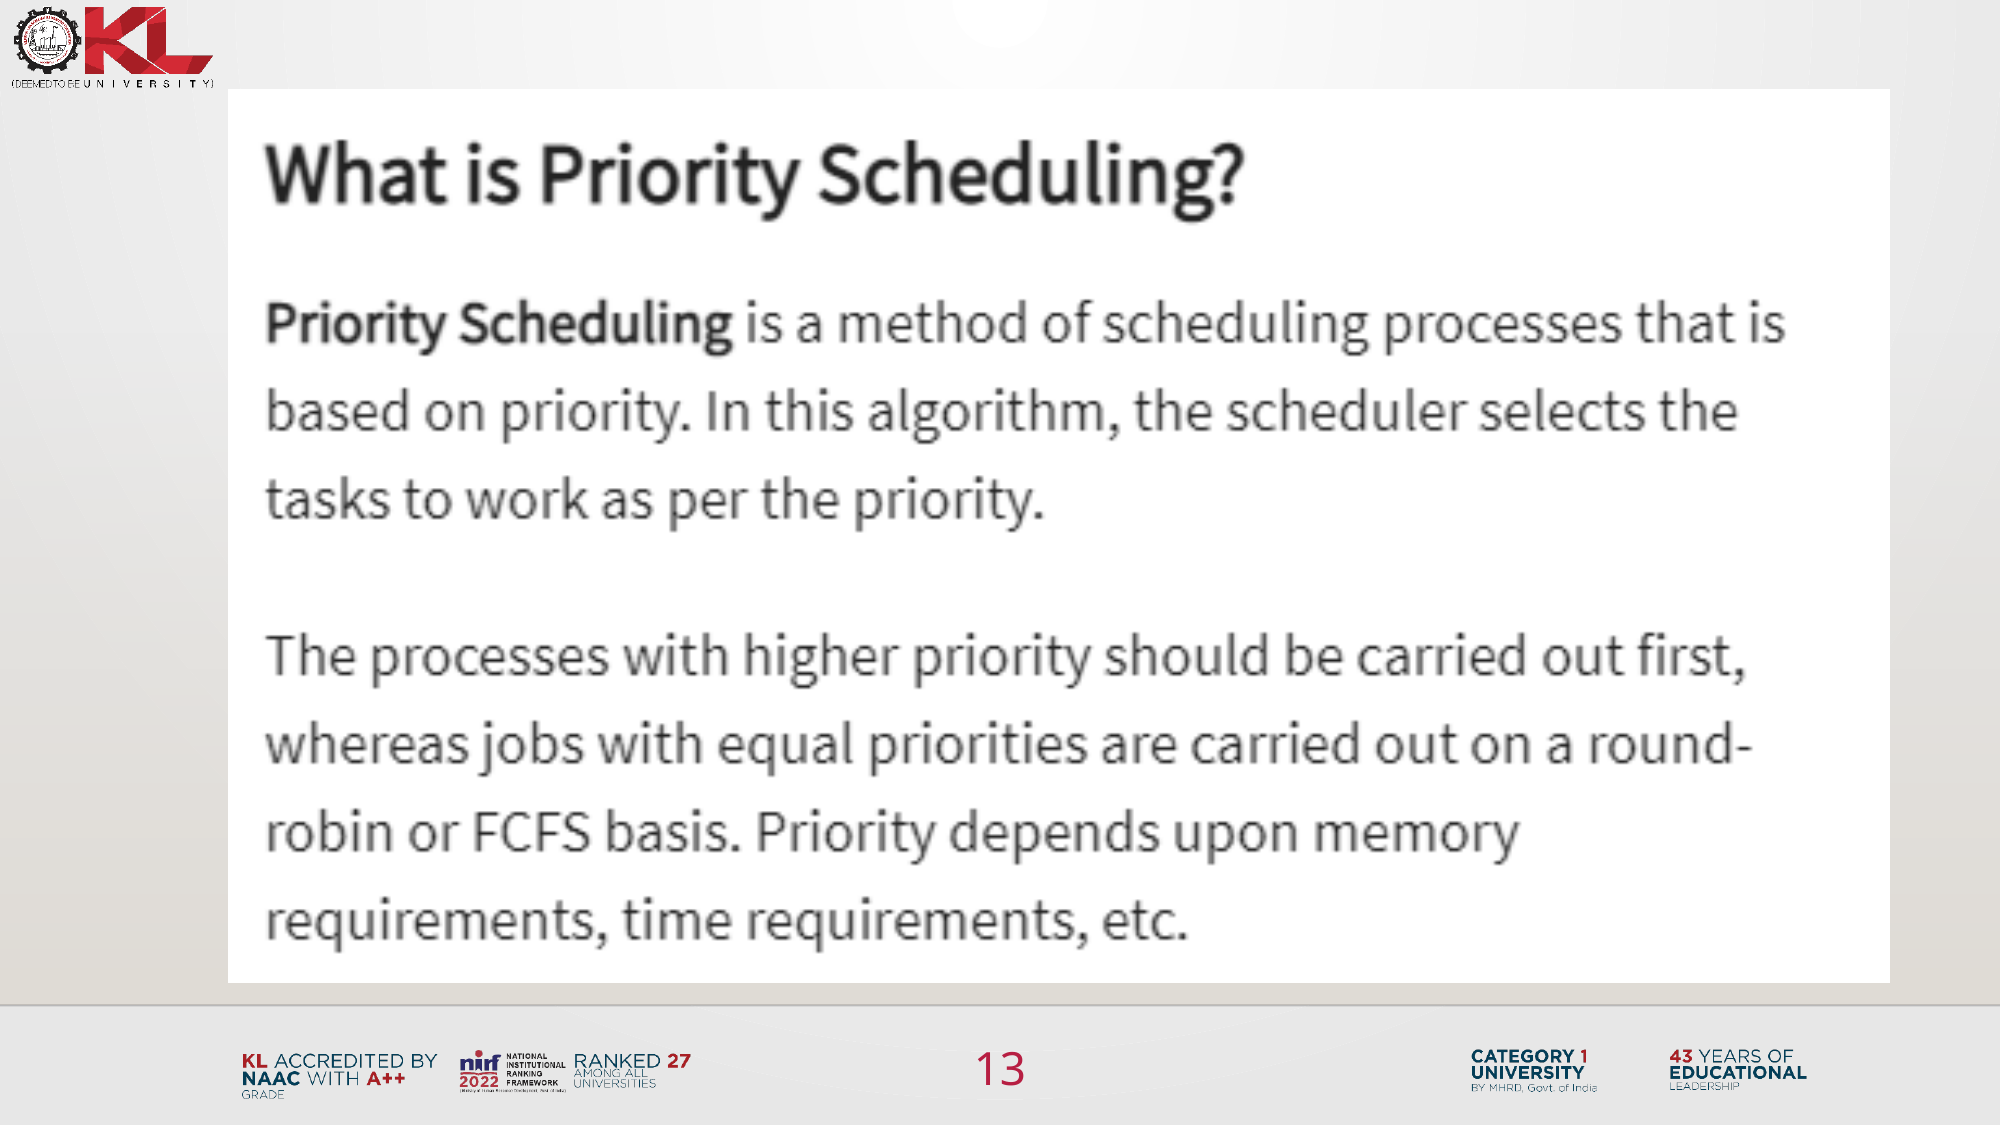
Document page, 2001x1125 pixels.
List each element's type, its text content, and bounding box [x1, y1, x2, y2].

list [228, 89, 1890, 983]
picture [12, 5, 213, 88]
slide_number 13 [933, 1031, 1067, 1115]
picture [1447, 1045, 1814, 1101]
picture [238, 1045, 716, 1103]
